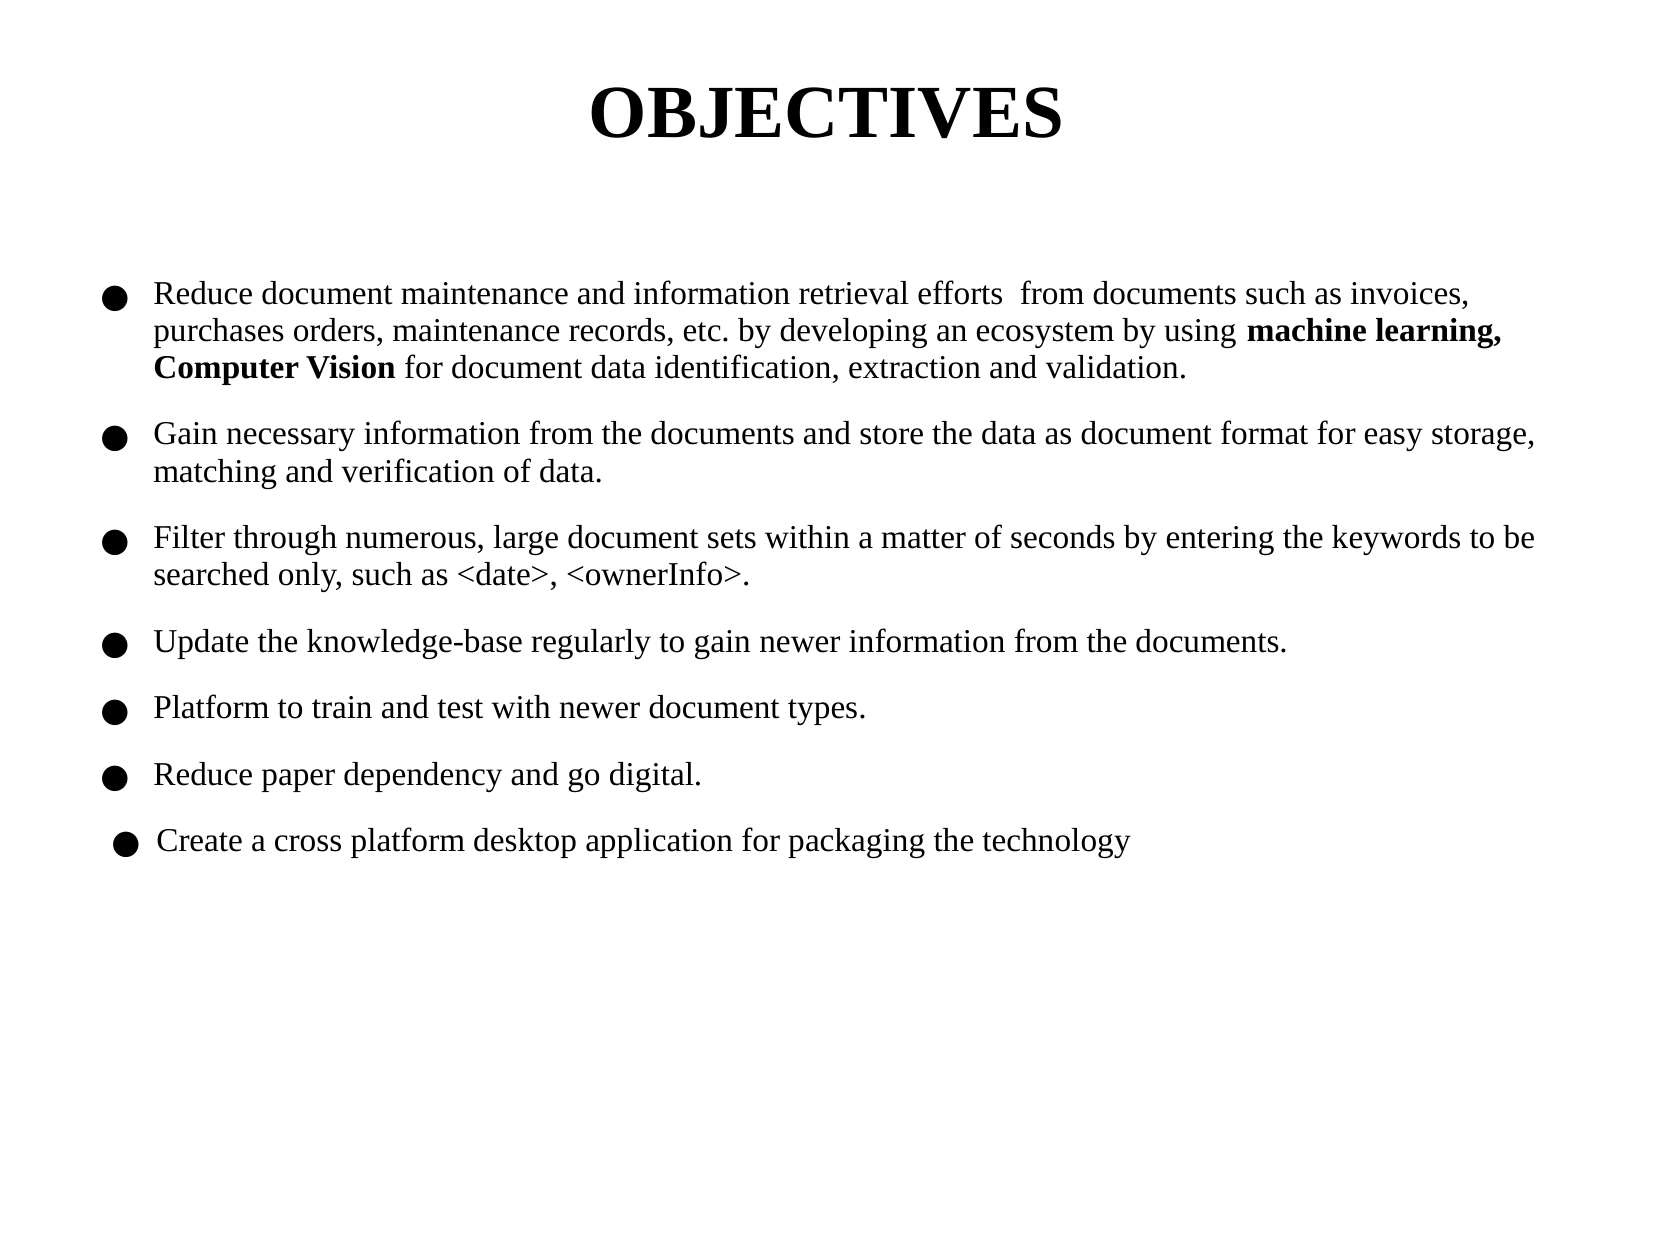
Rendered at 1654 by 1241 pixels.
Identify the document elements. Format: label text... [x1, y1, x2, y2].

text_box OBJECTIVES [82, 23, 1571, 197]
text_box Reduce document maintenance and information retrieval efforts from documents such as invoices, purchases orders, maintenance records, etc. by developing an ecosystem by using machine learning, Computer Vision for document data identification, extraction and validation. Gain necessary information from the documents and store the data as document format for easy storage, matching and verification of data. Filter through numerous, large document sets within a matter of seconds by entering the keywords to be searched only, such as <date>, <ownerInfo>. Update the knowledge-base regularly to gain newer information from the documents. Platform to train and test with newer document types. Reduce paper dependency and go digital. Create a cross platform desktop application for packaging the technology [82, 197, 1571, 1016]
